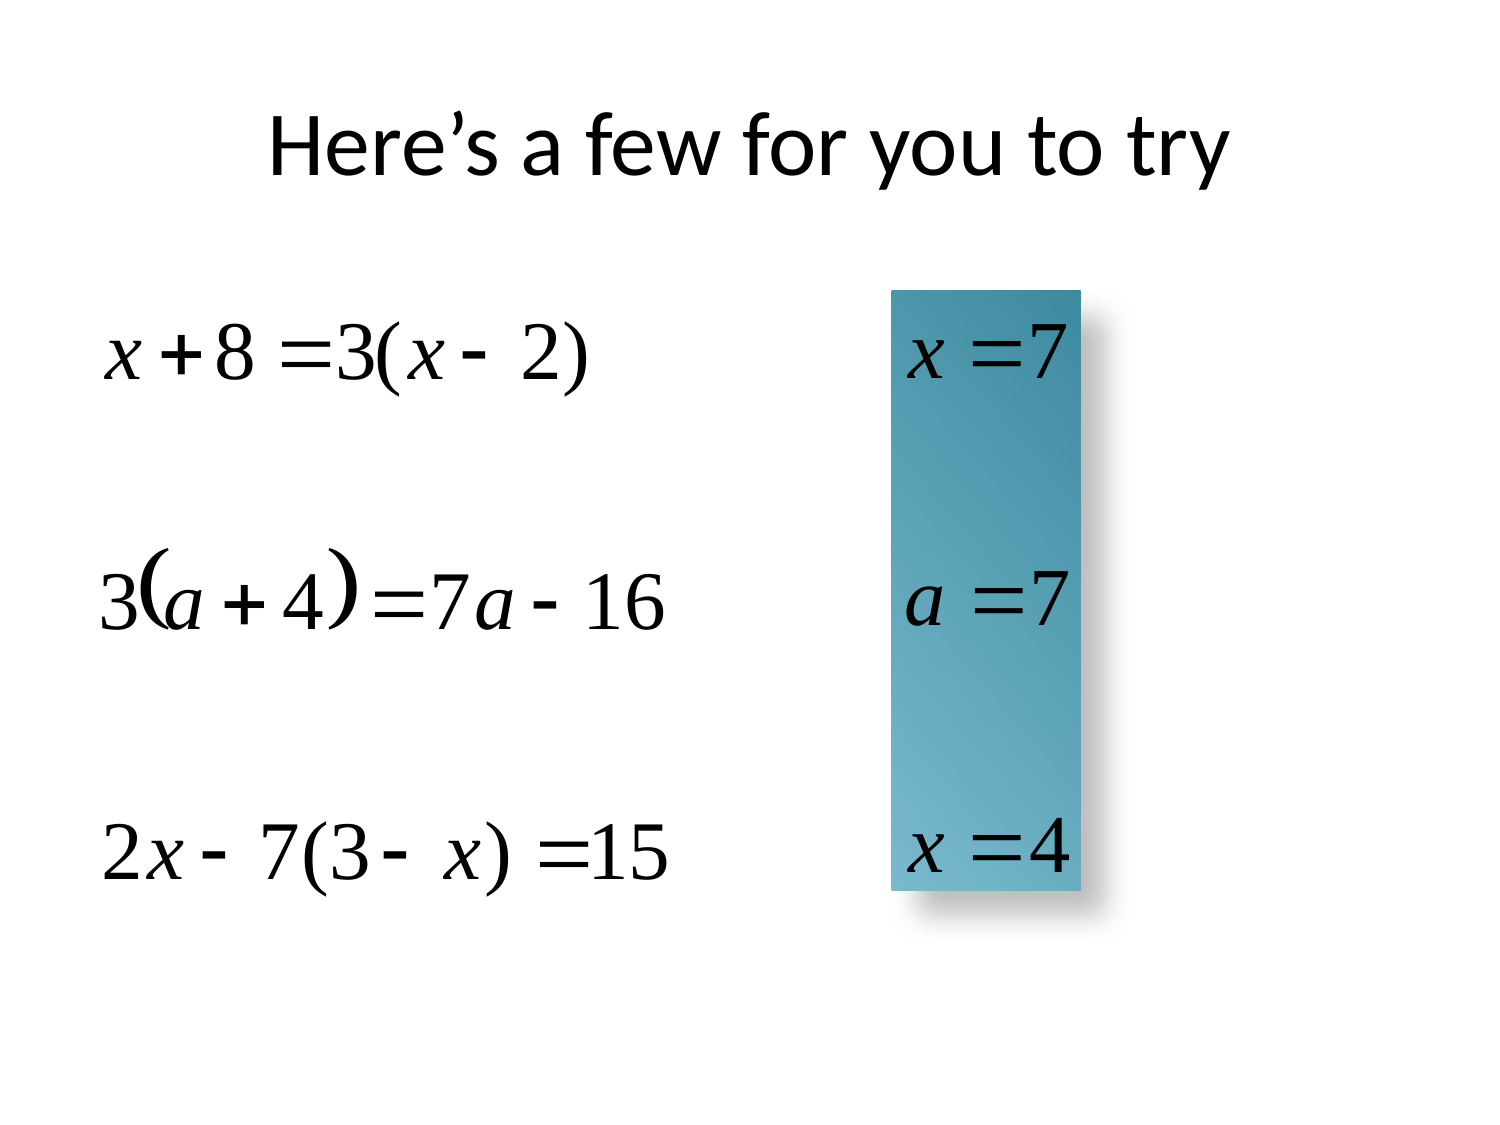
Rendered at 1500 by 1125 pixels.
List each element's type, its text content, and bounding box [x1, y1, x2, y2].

text_box [891, 290, 1081, 302]
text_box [88, 302, 680, 915]
title Here’s a few for you to try [75, 45, 1425, 233]
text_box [891, 302, 1085, 894]
